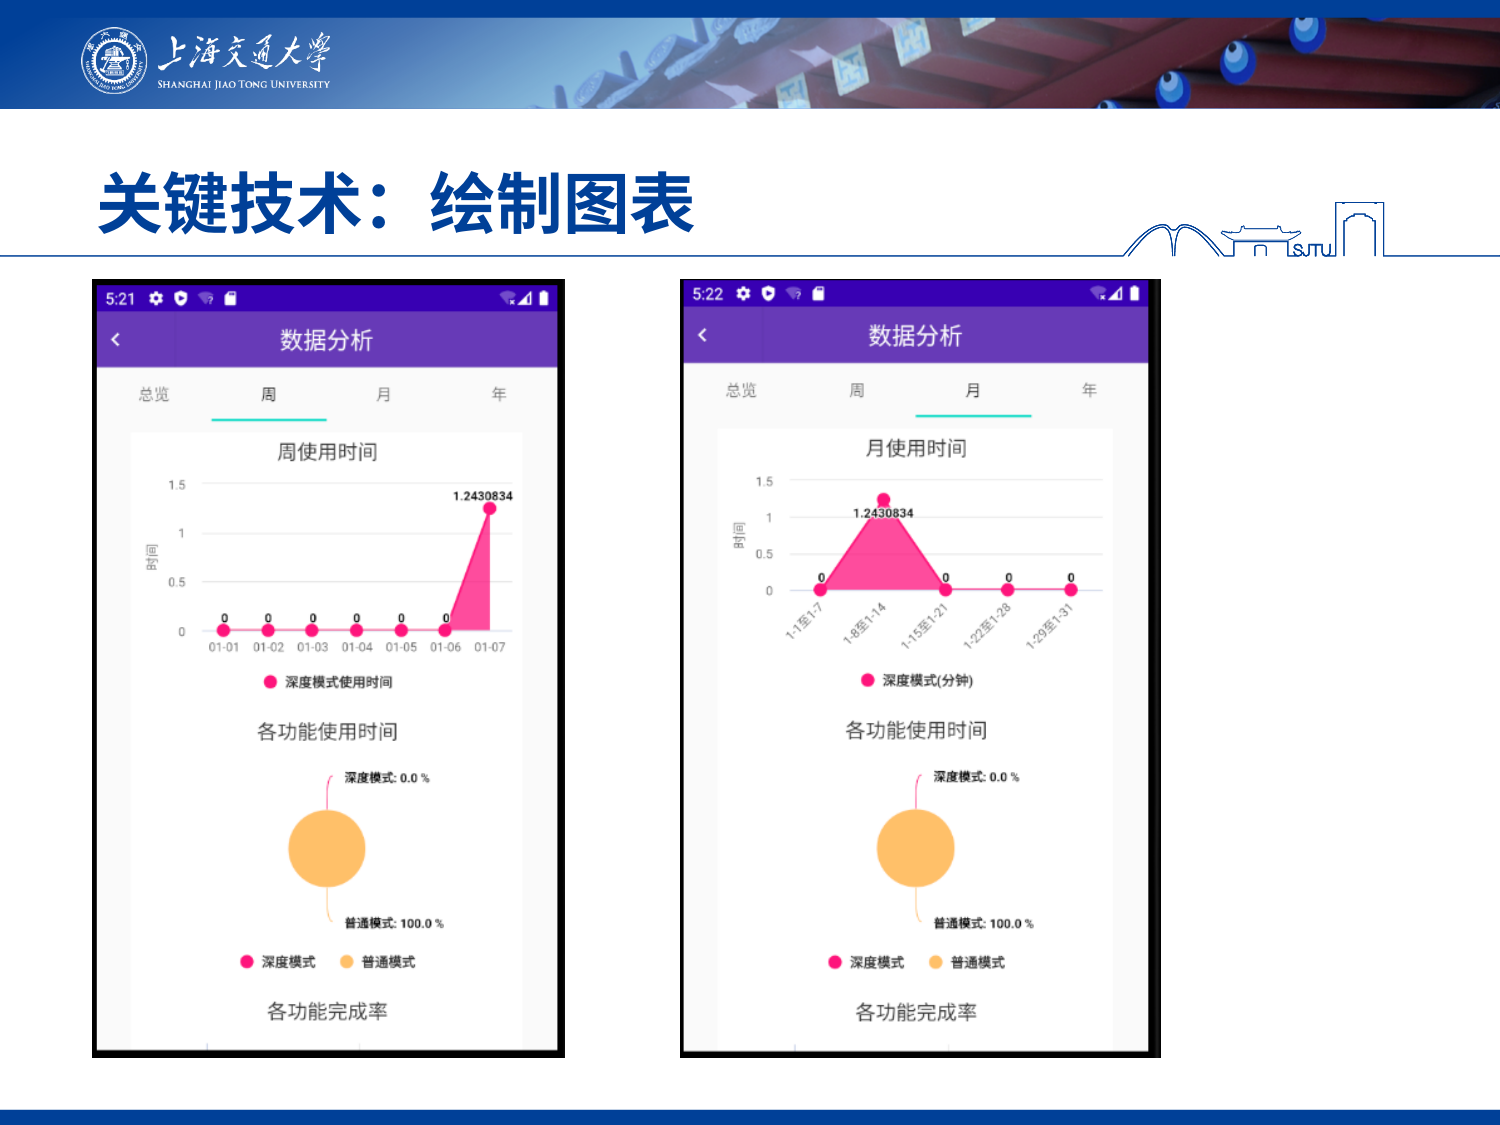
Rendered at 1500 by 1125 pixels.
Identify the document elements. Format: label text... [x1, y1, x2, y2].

title 关键技术：绘制图表 [81, 159, 1455, 254]
picture [0, 18, 1500, 109]
picture [680, 279, 1161, 1058]
picture [92, 279, 565, 1058]
